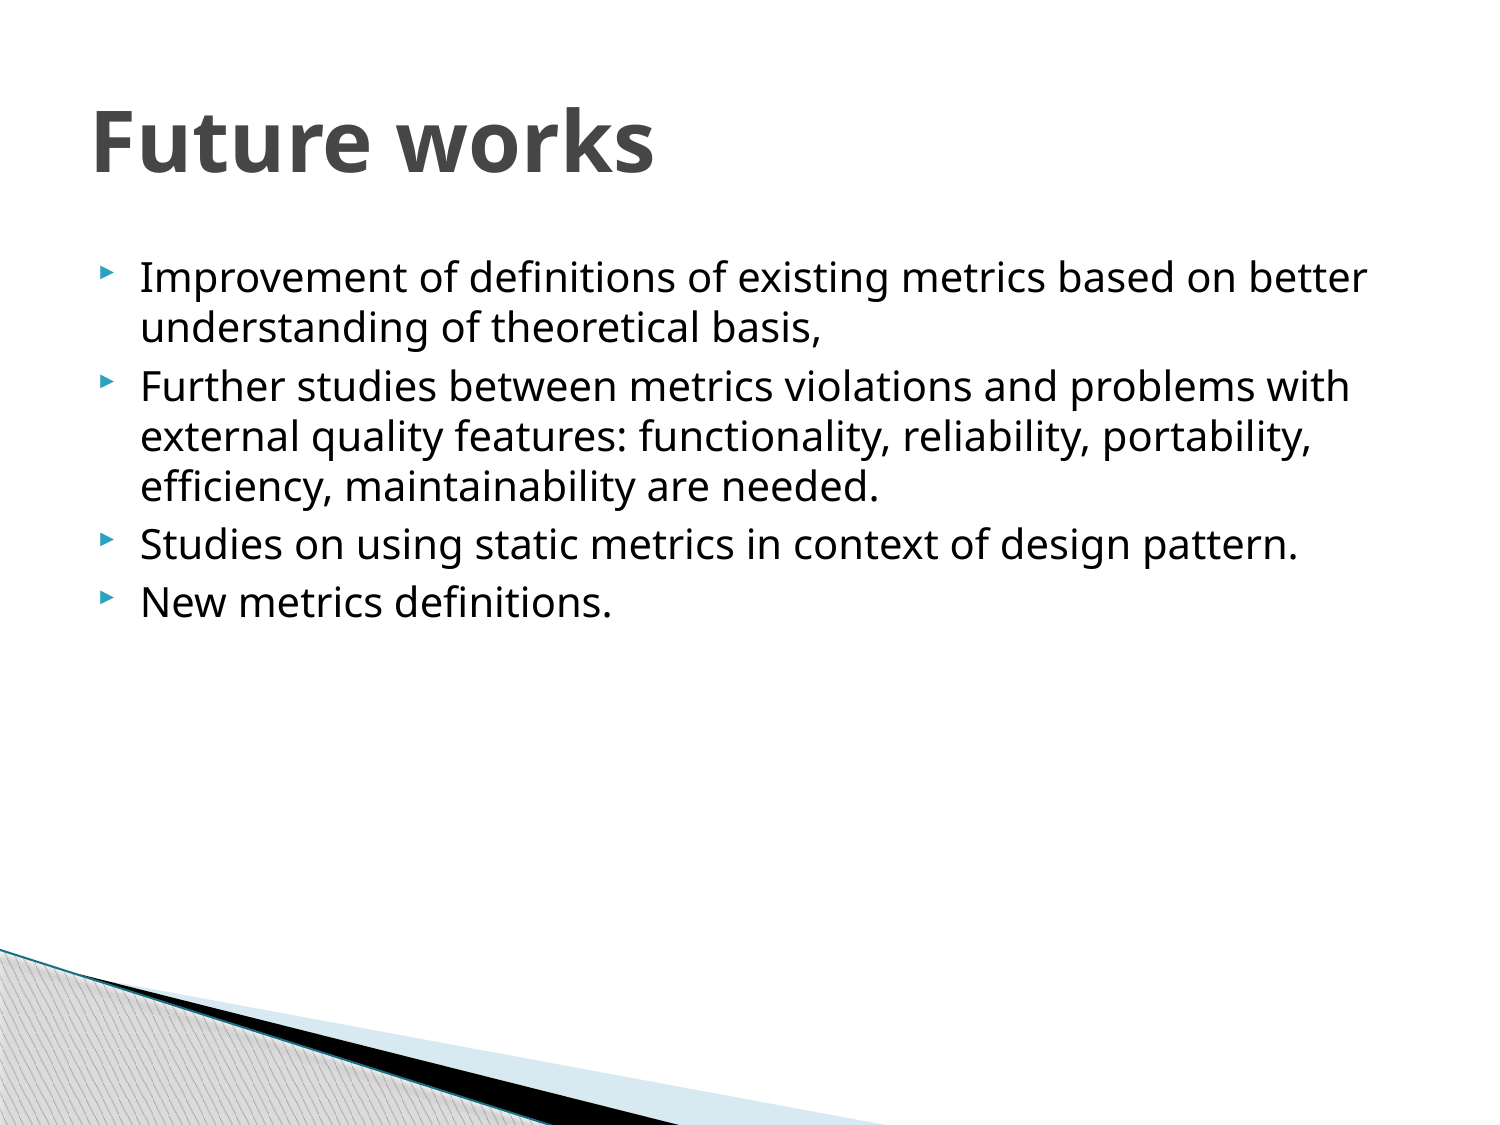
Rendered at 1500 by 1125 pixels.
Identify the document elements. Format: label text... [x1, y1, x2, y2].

list Improvement of definitions of existing metrics based on better understanding of theoretical basis, Further studies between metrics violations and problems with external quality features: functionality, reliability, portability, efficiency, maintainability are needed. Studies on using static metrics in context of design pattern. New metrics definitions. [64, 243, 1416, 987]
title Future works [75, 45, 1425, 233]
